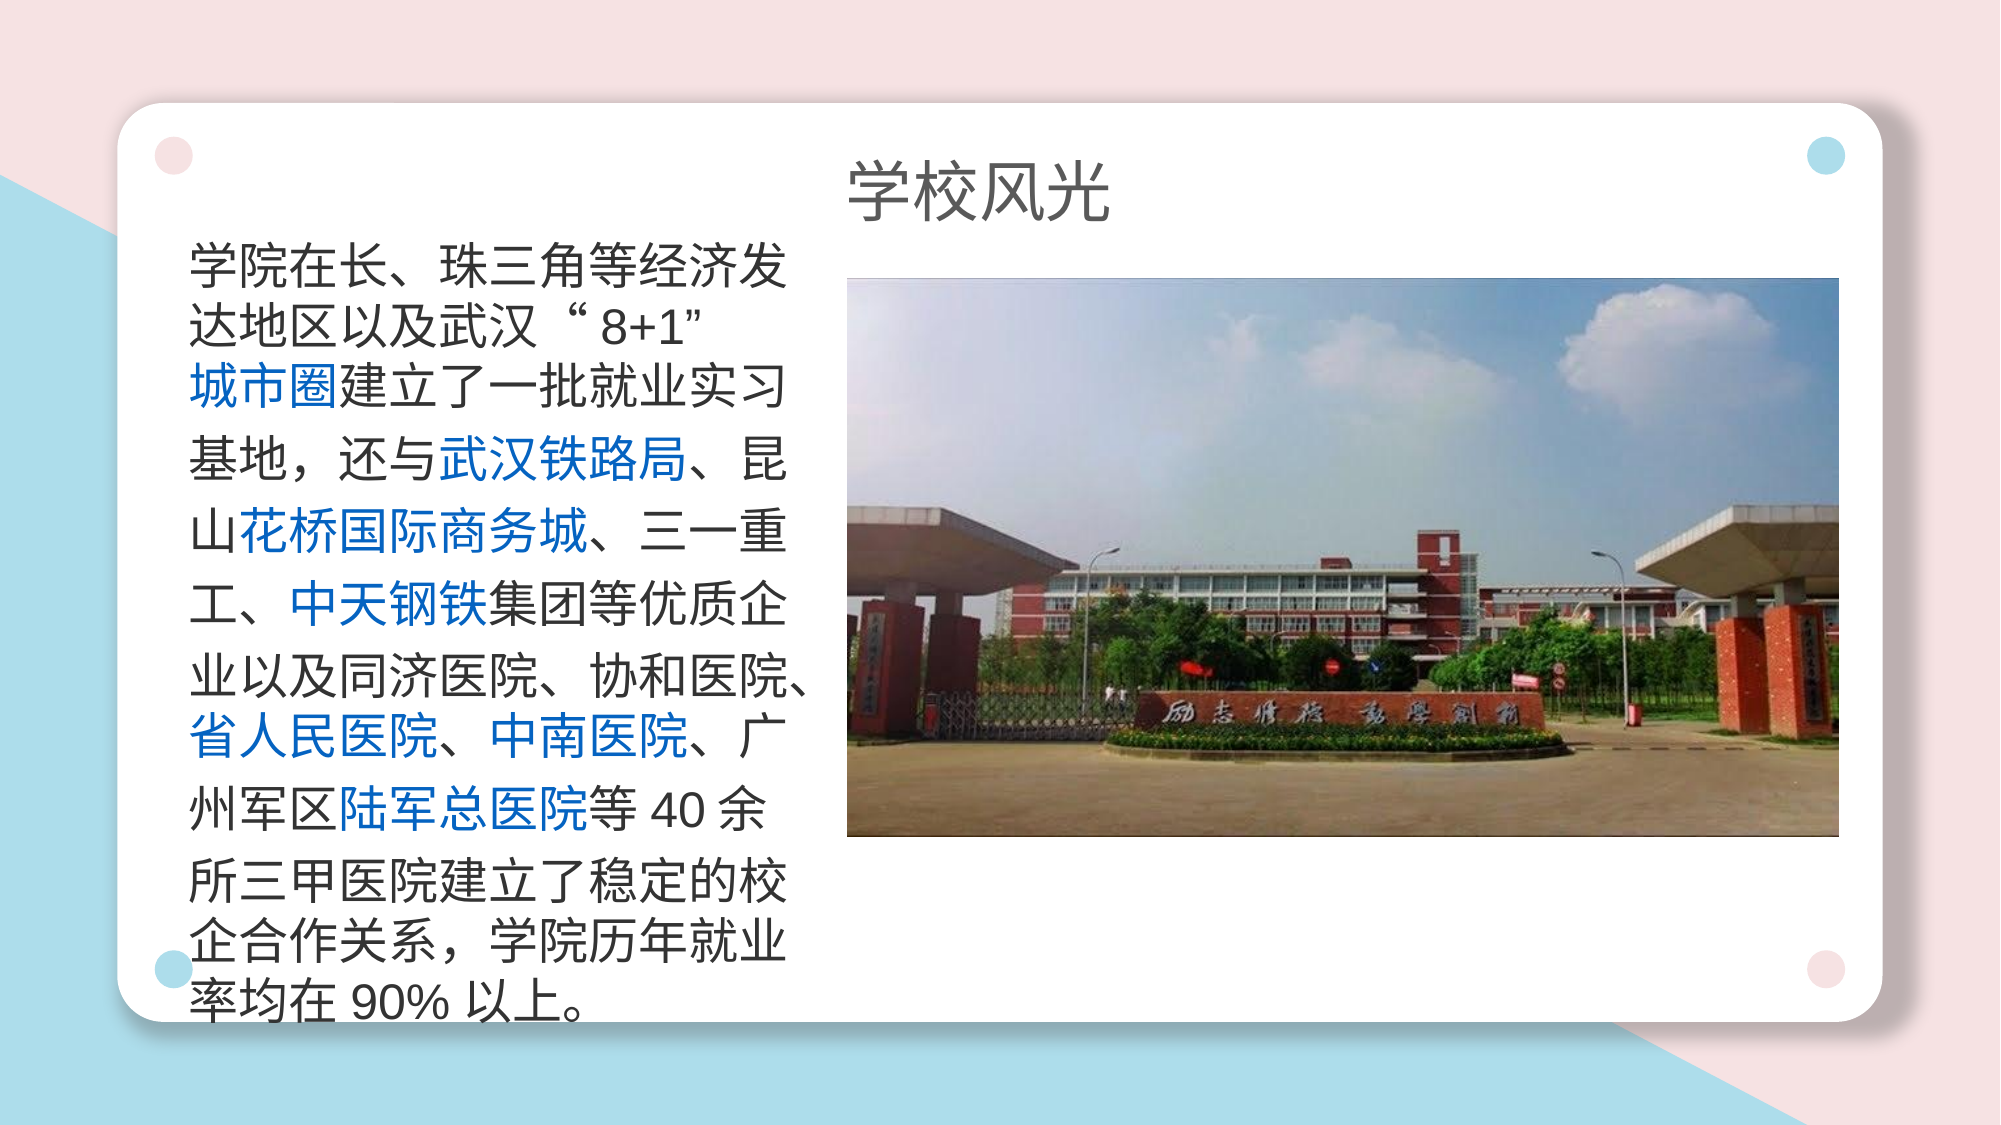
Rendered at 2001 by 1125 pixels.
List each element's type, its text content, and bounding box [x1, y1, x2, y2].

text_box 学校风光 [830, 142, 1170, 238]
text_box [1806, 949, 1847, 990]
text_box [1806, 135, 1847, 176]
text_box [153, 949, 194, 990]
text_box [173, 227, 811, 970]
picture [847, 278, 1840, 837]
text_box [0, 173, 1808, 1125]
text_box [116, 101, 1884, 1023]
text_box [153, 135, 194, 176]
